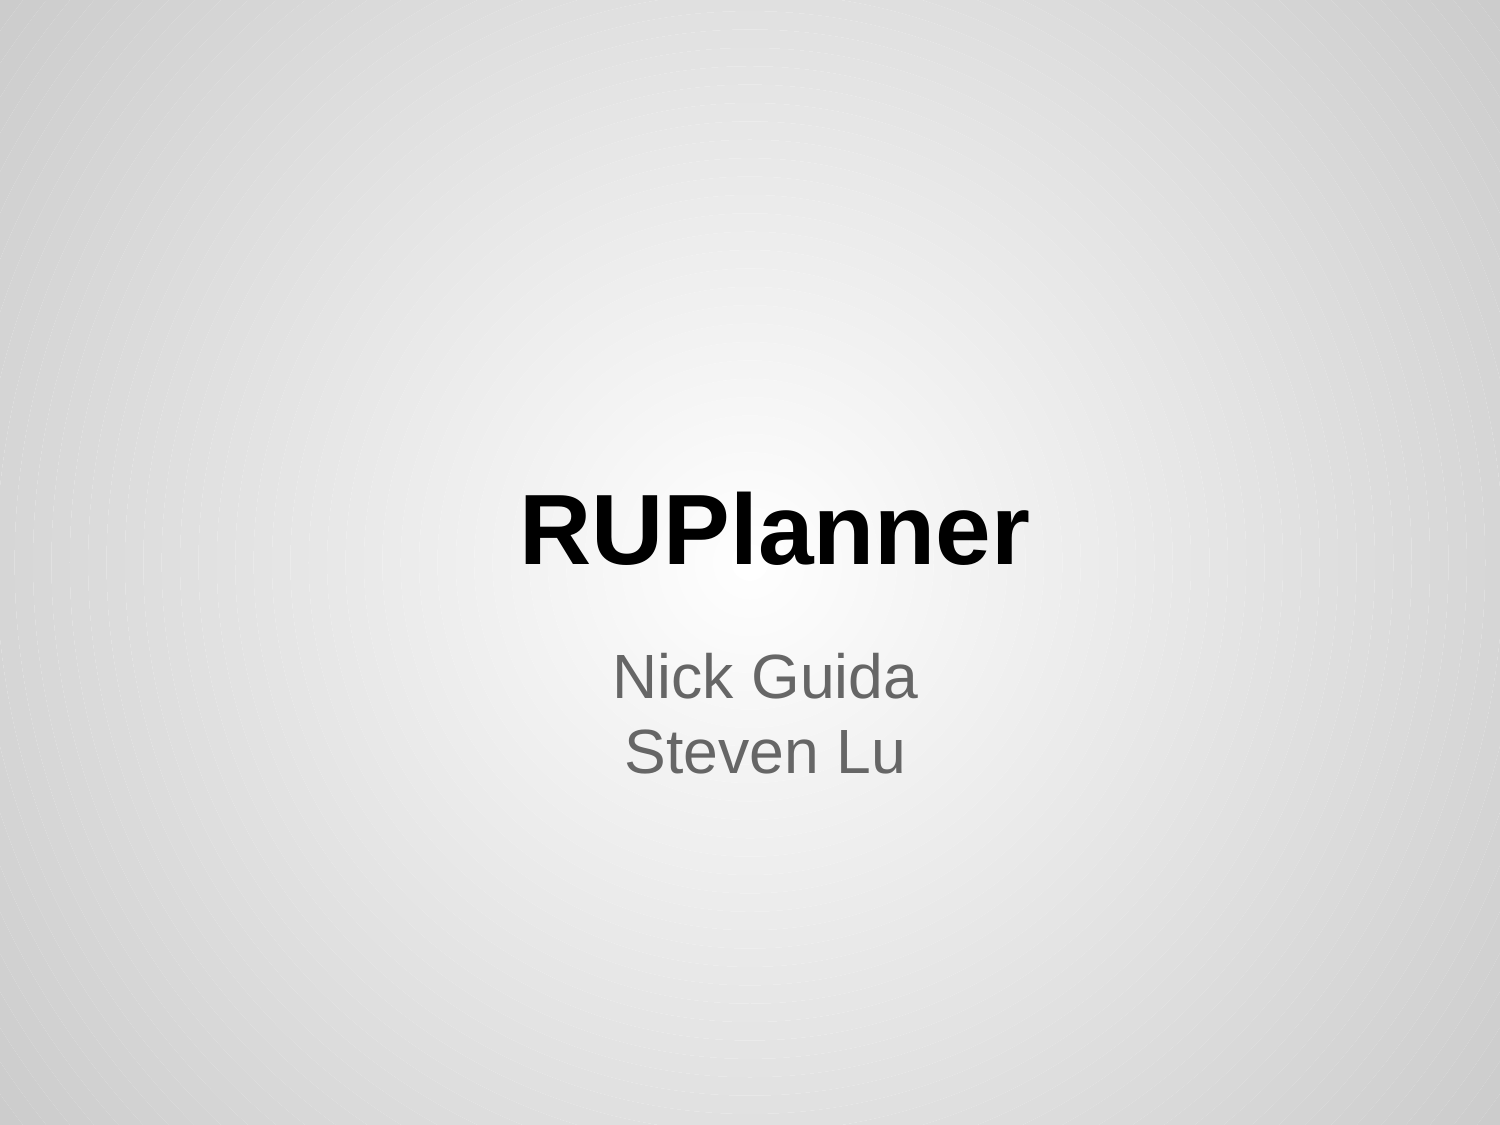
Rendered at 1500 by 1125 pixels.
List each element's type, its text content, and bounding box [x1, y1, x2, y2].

subtitle Nick Guida Steven Lu [112, 621, 1388, 793]
title RUPlanner [112, 346, 1388, 600]
